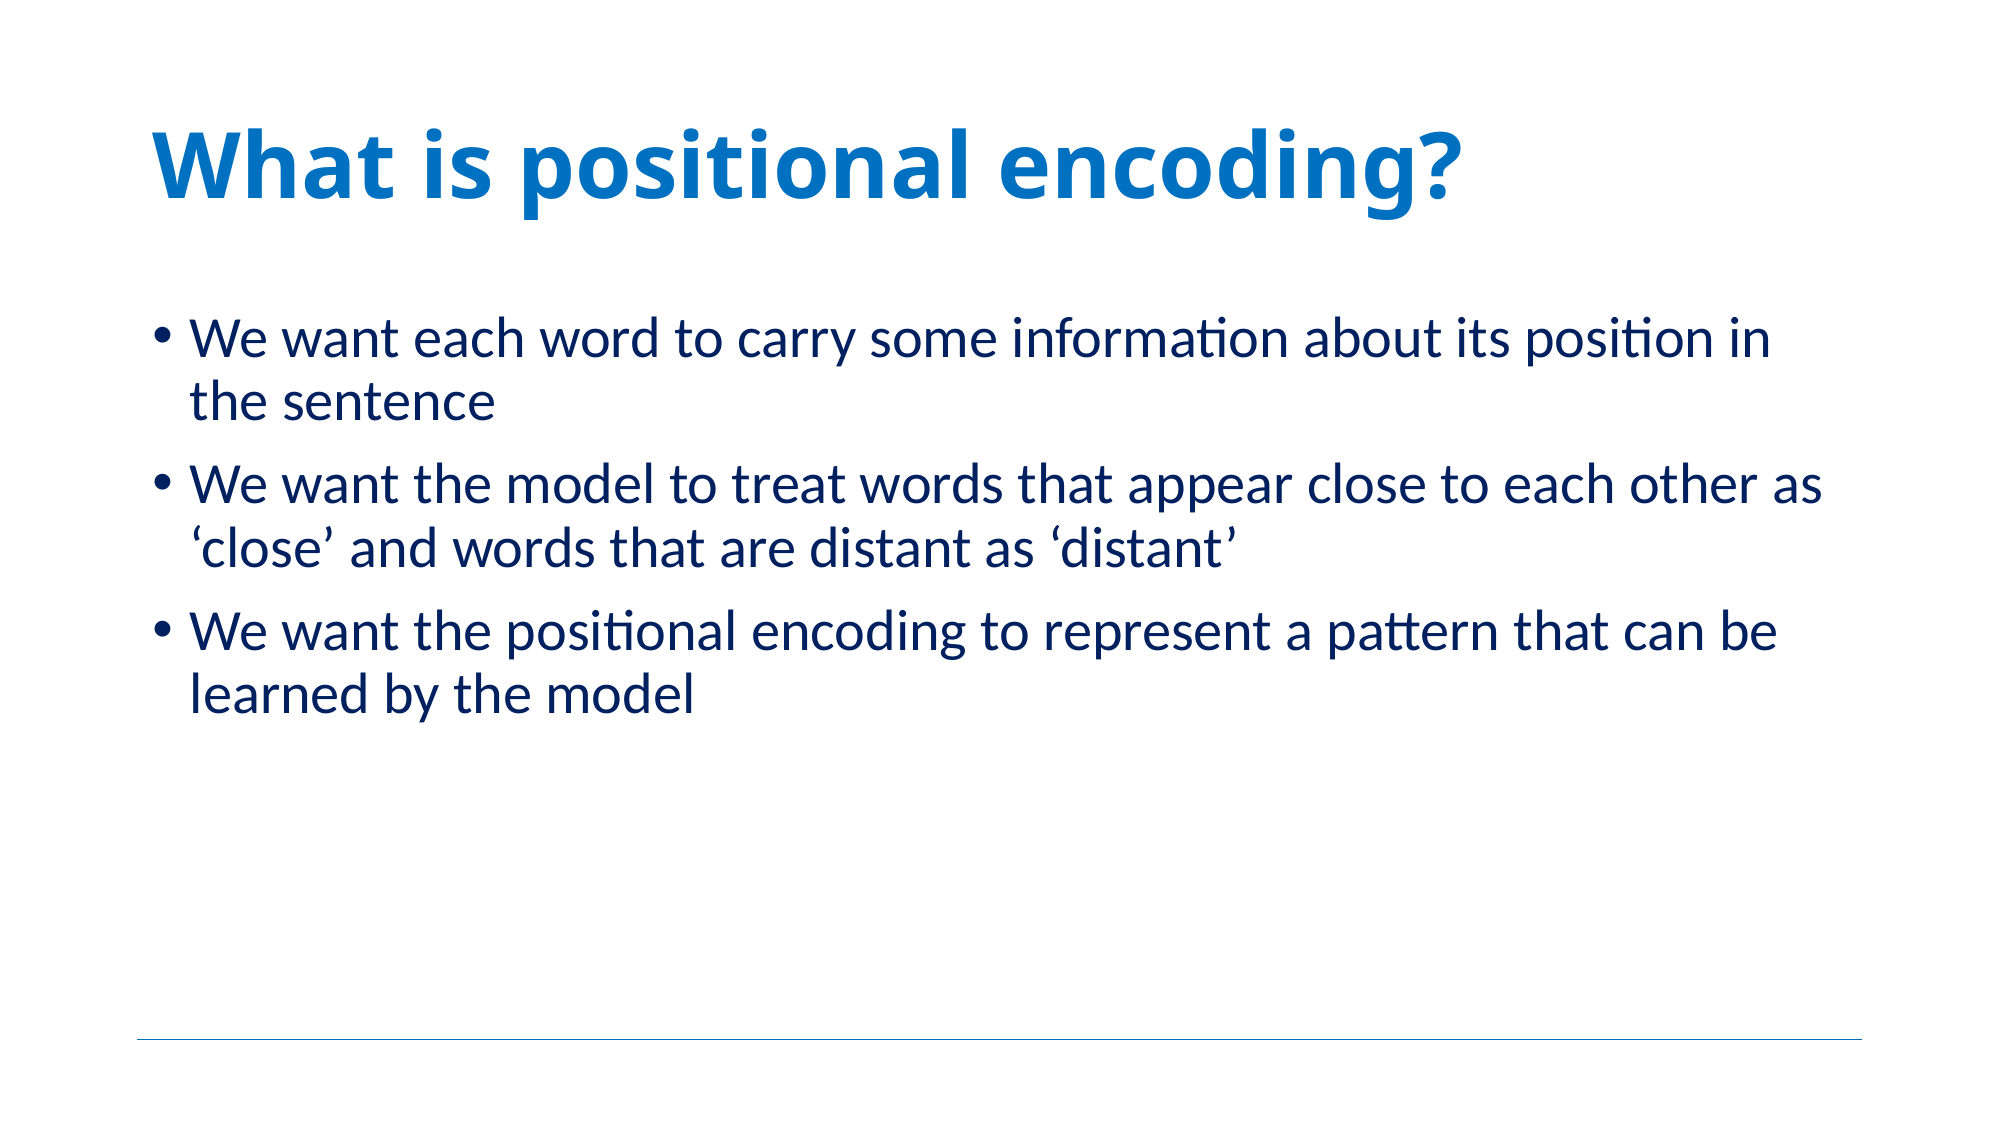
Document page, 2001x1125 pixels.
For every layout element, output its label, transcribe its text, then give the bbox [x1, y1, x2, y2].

title What is positional encoding? [137, 59, 1863, 278]
list We want each word to carry some information about its position in the sentence We want the model to treat words that appear close to each other as ‘close’ and words that are distant as ‘distant’ We want the positional encoding to represent a pattern that can be learned by the model [137, 299, 1863, 1014]
